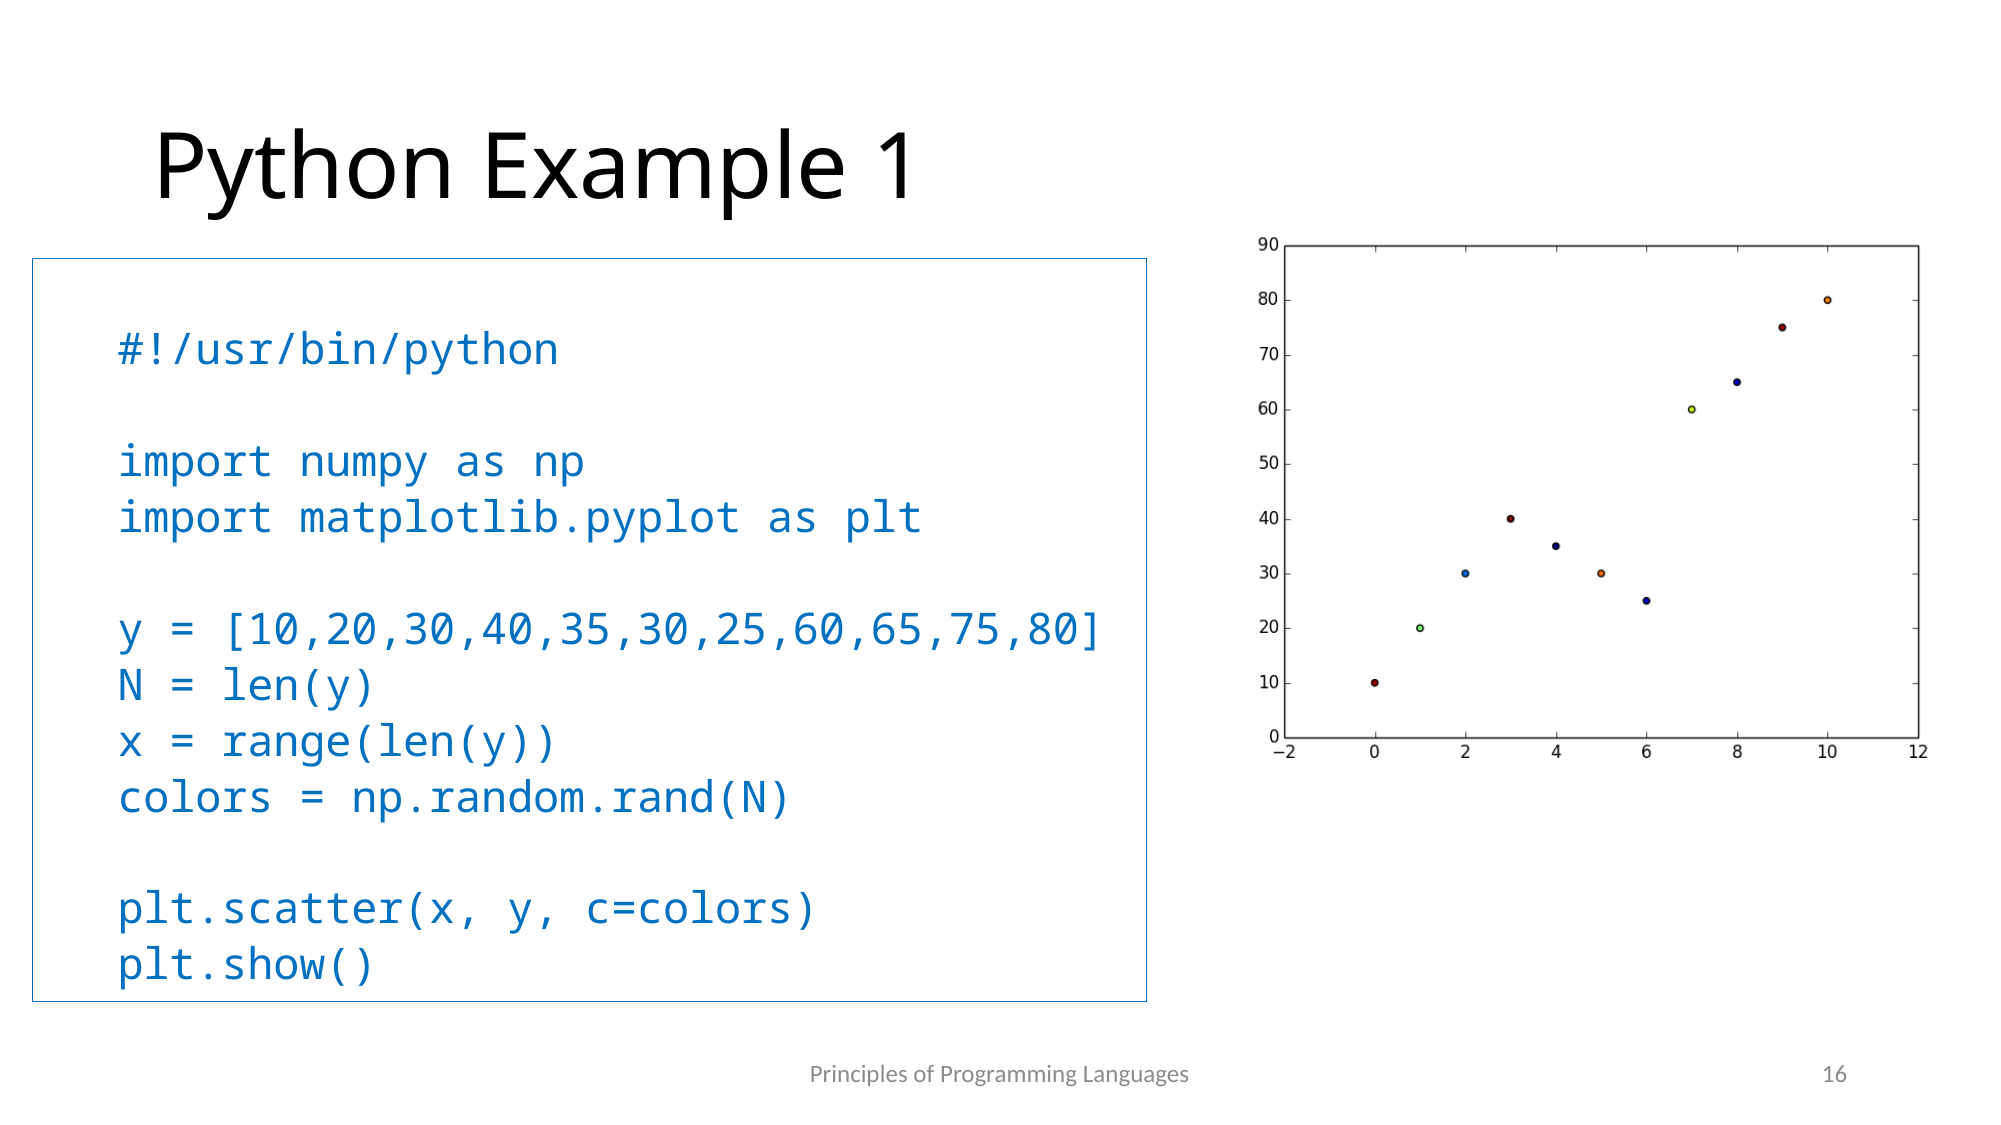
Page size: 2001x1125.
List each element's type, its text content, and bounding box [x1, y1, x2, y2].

picture [1182, 184, 2000, 799]
slide_number 16 [1412, 1042, 1863, 1103]
list #!/usr/bin/python import numpy as np import matplotlib.pyplot as plt y = [10,20,30,40,35,30,25,60,65,75,80] N = len(y) x = range(len(y)) colors = np.random.rand(N) plt.scatter(x, y, c=colors) plt.show() [32, 258, 1147, 1002]
footer Principles of Programming Languages [662, 1042, 1338, 1103]
title Python Example 1 [137, 59, 1863, 278]
